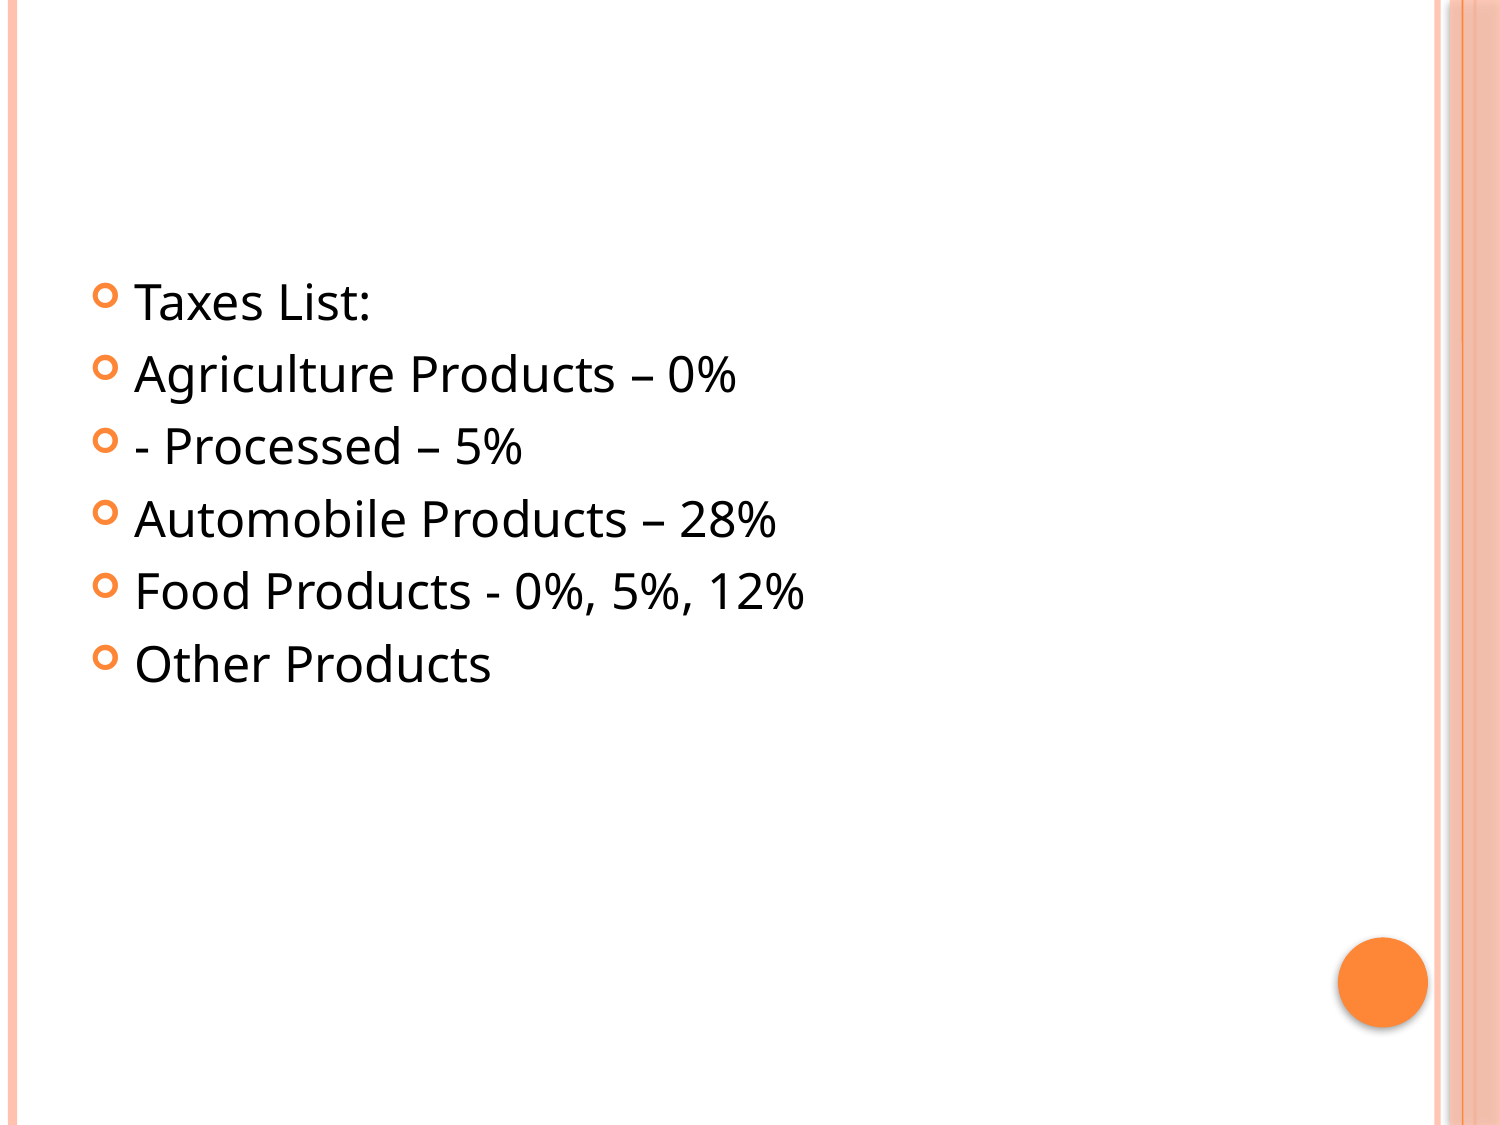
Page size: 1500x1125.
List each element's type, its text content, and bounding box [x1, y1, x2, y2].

list Taxes List: Agriculture Products – 0% - Processed – 5% Automobile Products – 28% Food Products - 0%, 5%, 12% Other Products [75, 262, 1300, 1062]
